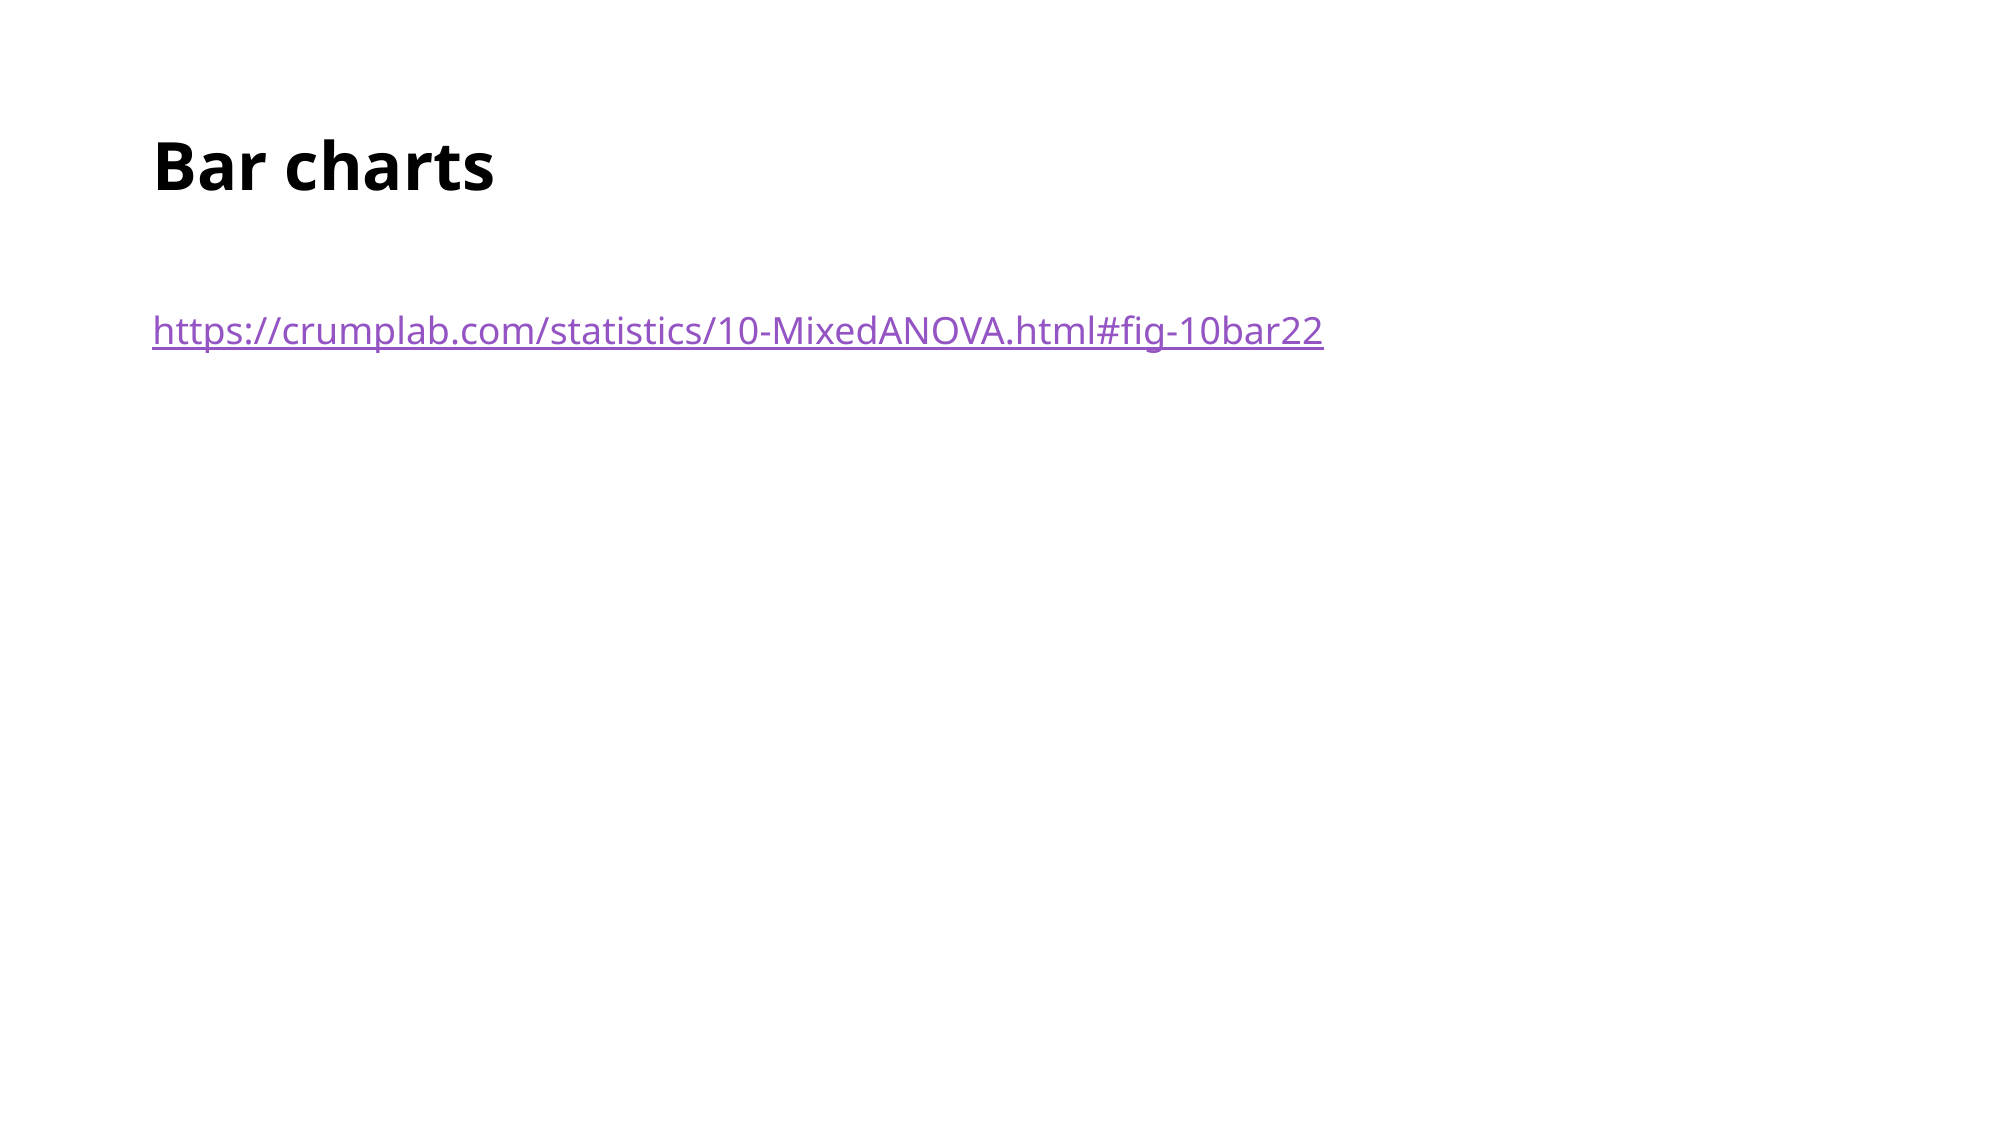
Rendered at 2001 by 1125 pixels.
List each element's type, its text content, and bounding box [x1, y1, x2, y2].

title Bar charts [137, 59, 1779, 278]
list https://crumplab.com/statistics/10-MixedANOVA.html#fig-10bar22 [137, 299, 1863, 1014]
